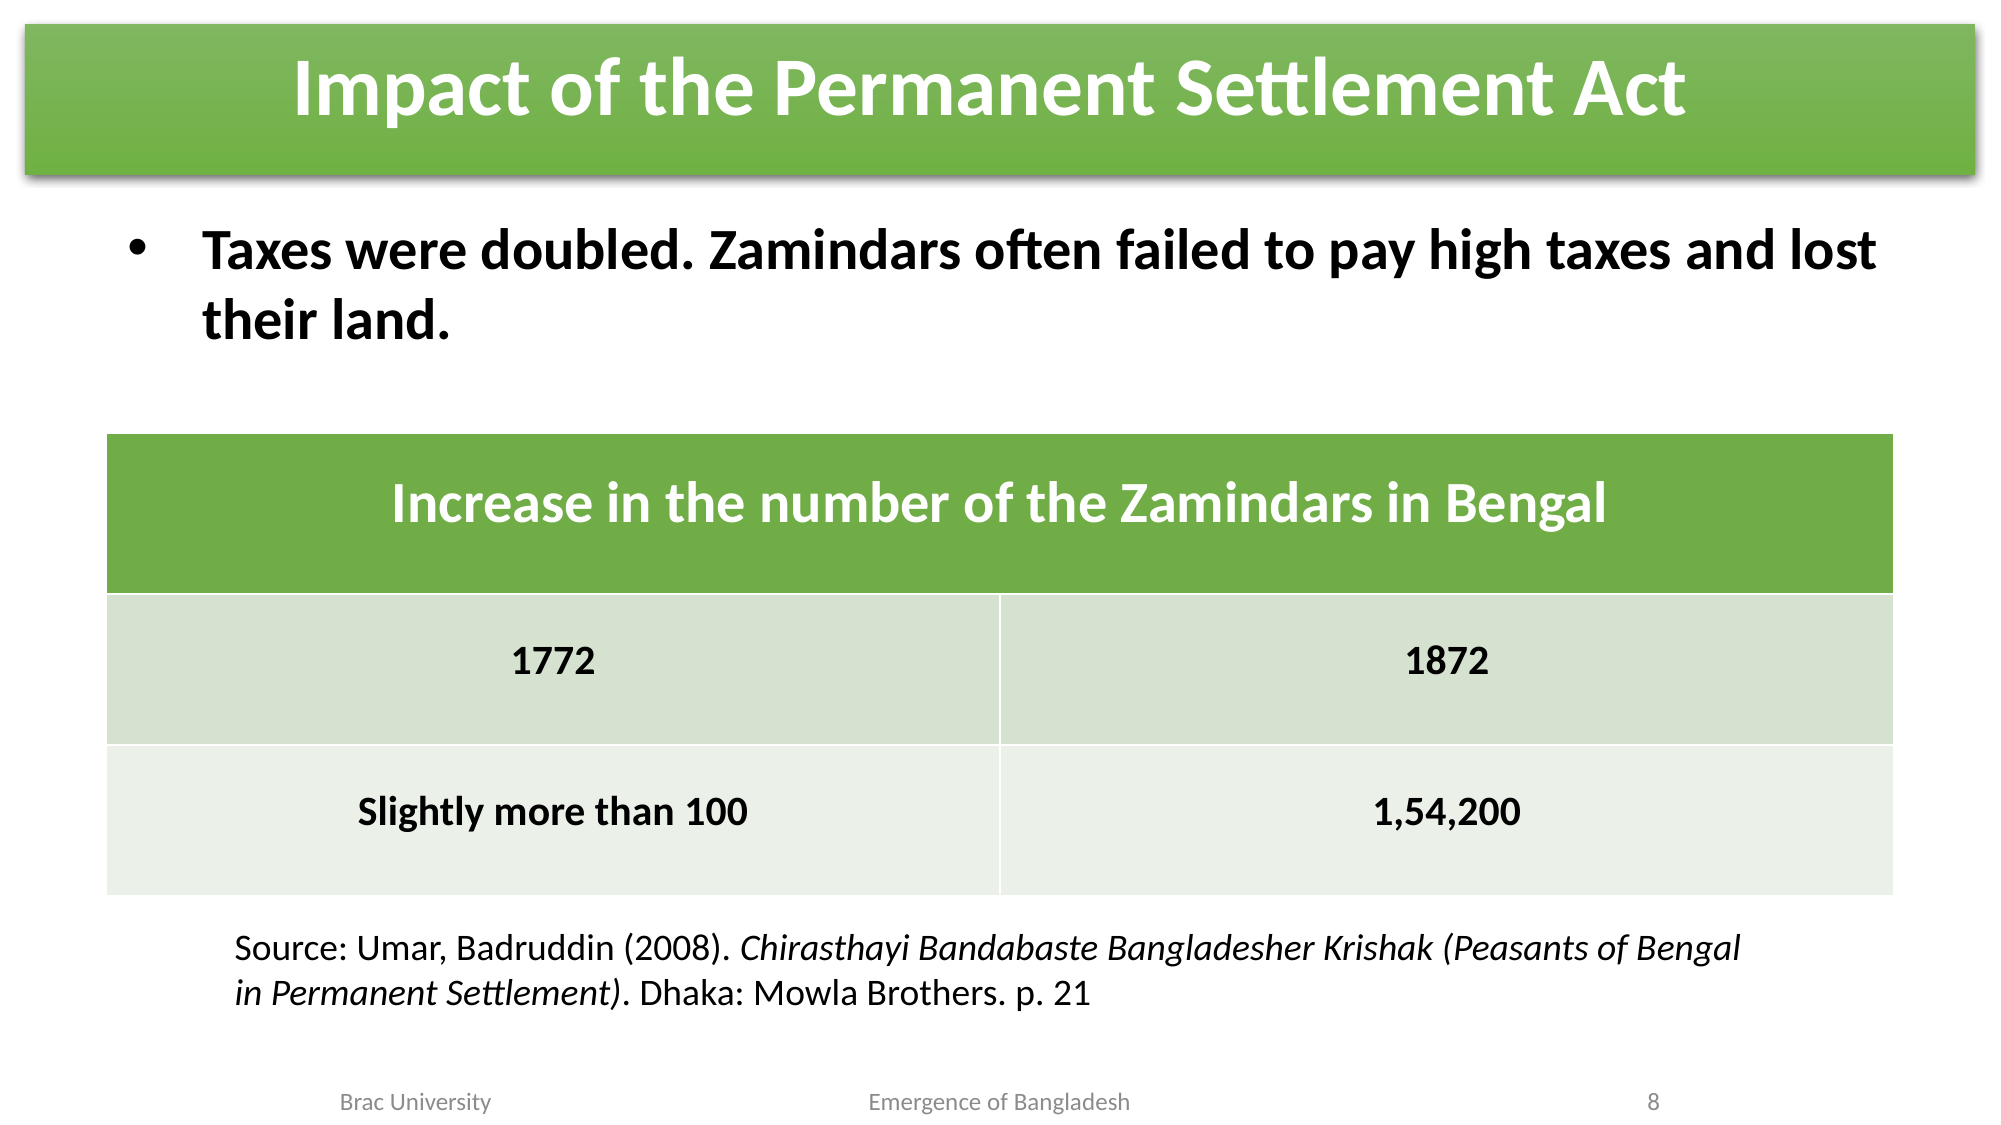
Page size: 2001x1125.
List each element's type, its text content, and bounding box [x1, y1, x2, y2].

table_cell 1772 [107, 595, 999, 744]
slide_number Brac University [324, 1074, 675, 1125]
table_cell 1,54,200 [1001, 746, 1893, 895]
table_header Increase in the number of the Zamindars in Bengal [107, 434, 1893, 593]
text_box Taxes were doubled. Zamindars often failed to pay high taxes and lost their land. [112, 203, 1900, 359]
slide_number 8 [1325, 1074, 1675, 1125]
table_cell 1872 [1001, 595, 1893, 744]
table_cell Slightly more than 100 [107, 746, 999, 895]
text_box Impact of the Permanent Settlement Act [24, 24, 1975, 175]
footer Emergence of Bangladesh [762, 1074, 1238, 1125]
text_box Source: Umar, Badruddin (2008). Chirasthayi Bandabaste Bangladesher Krishak (Peasants of Bengal in Permanent Settlement). Dhaka: Mowla Brothers. p. 21 [219, 915, 1782, 1021]
